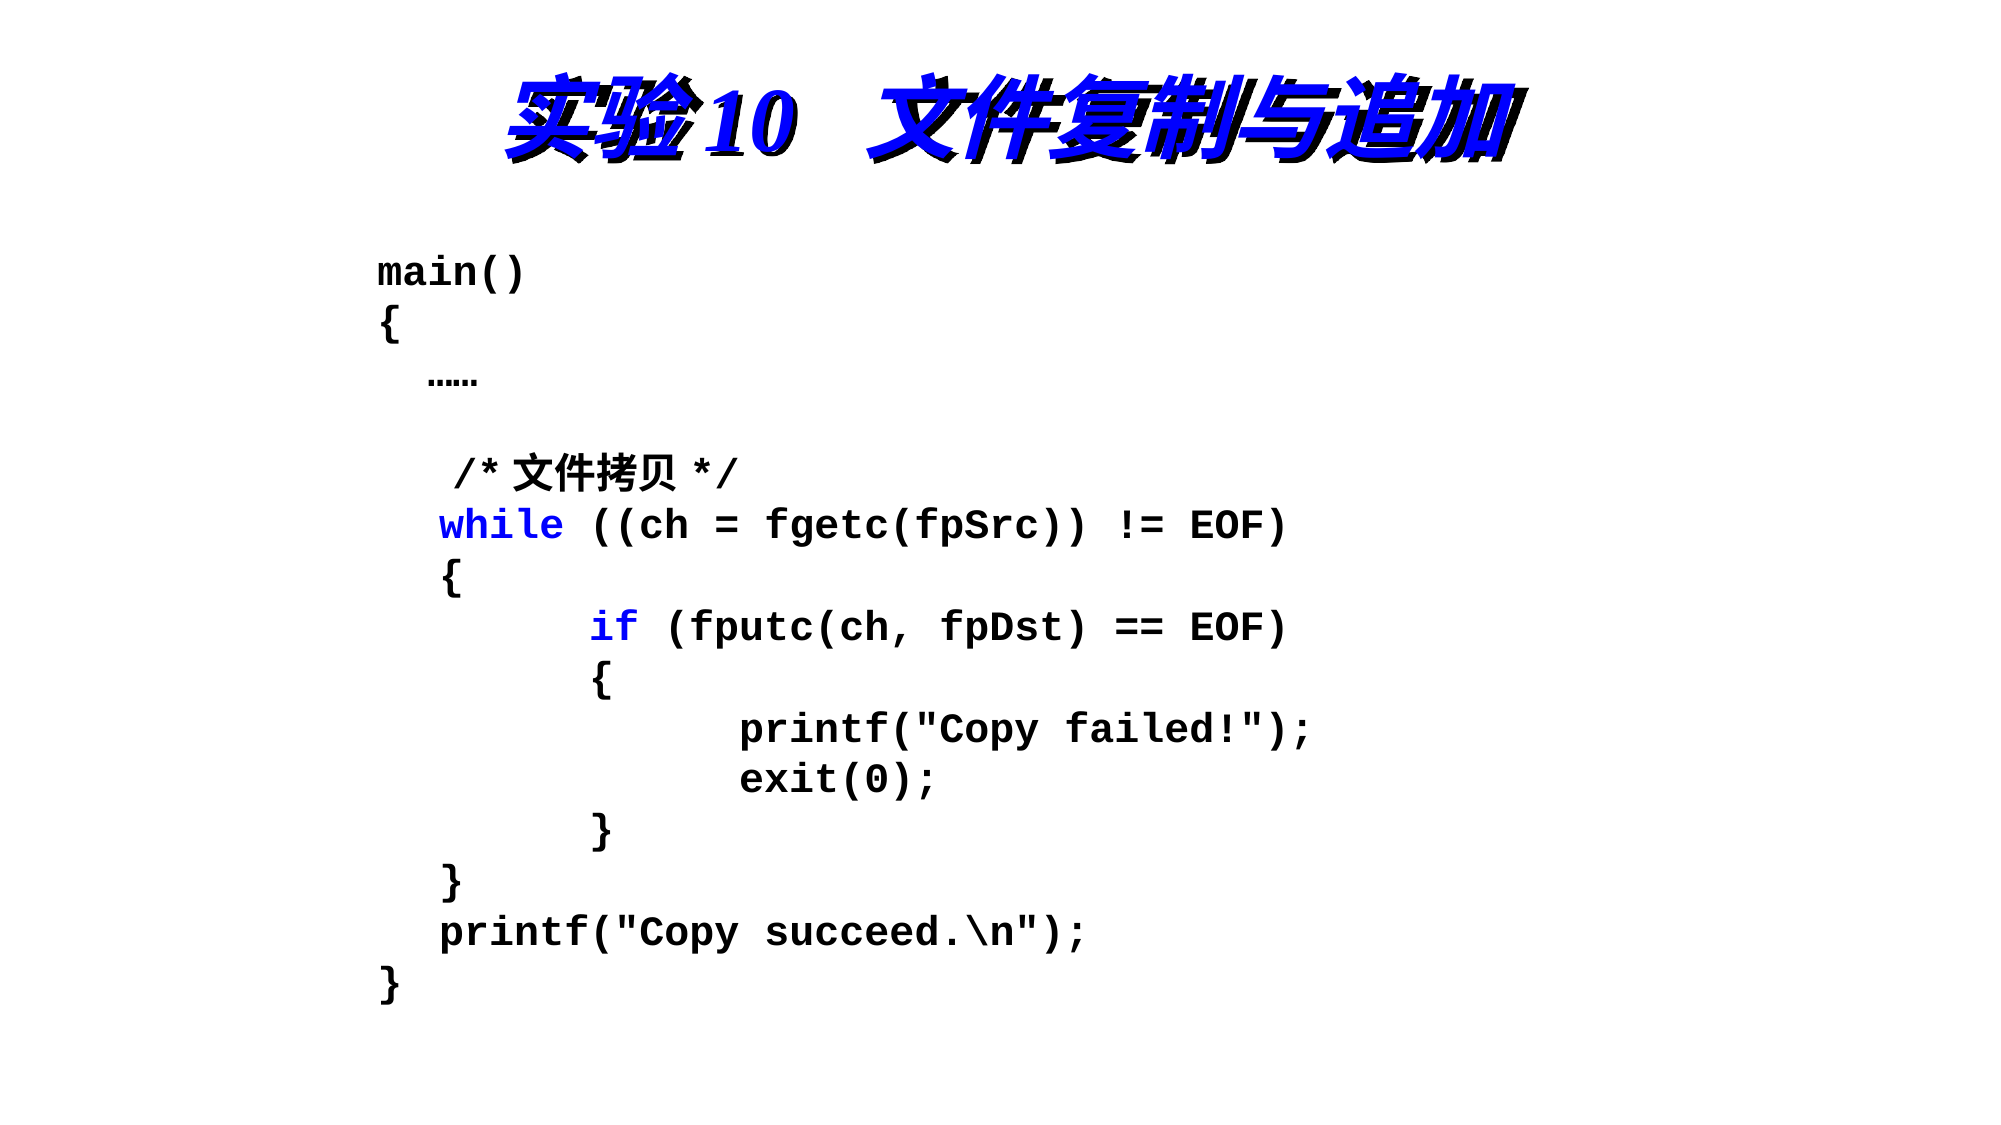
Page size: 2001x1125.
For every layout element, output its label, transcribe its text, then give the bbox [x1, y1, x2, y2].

title 实验10 文件复制与追加 [148, 54, 1855, 193]
list main() { …… /*文件拷贝*/ while ((ch = fgetc(fpSrc)) != EOF) { if (fputc(ch, fpDst) == EOF) { printf("Copy failed!"); exit(0); } } printf("Copy succeed.\n"); } [362, 243, 1638, 1048]
